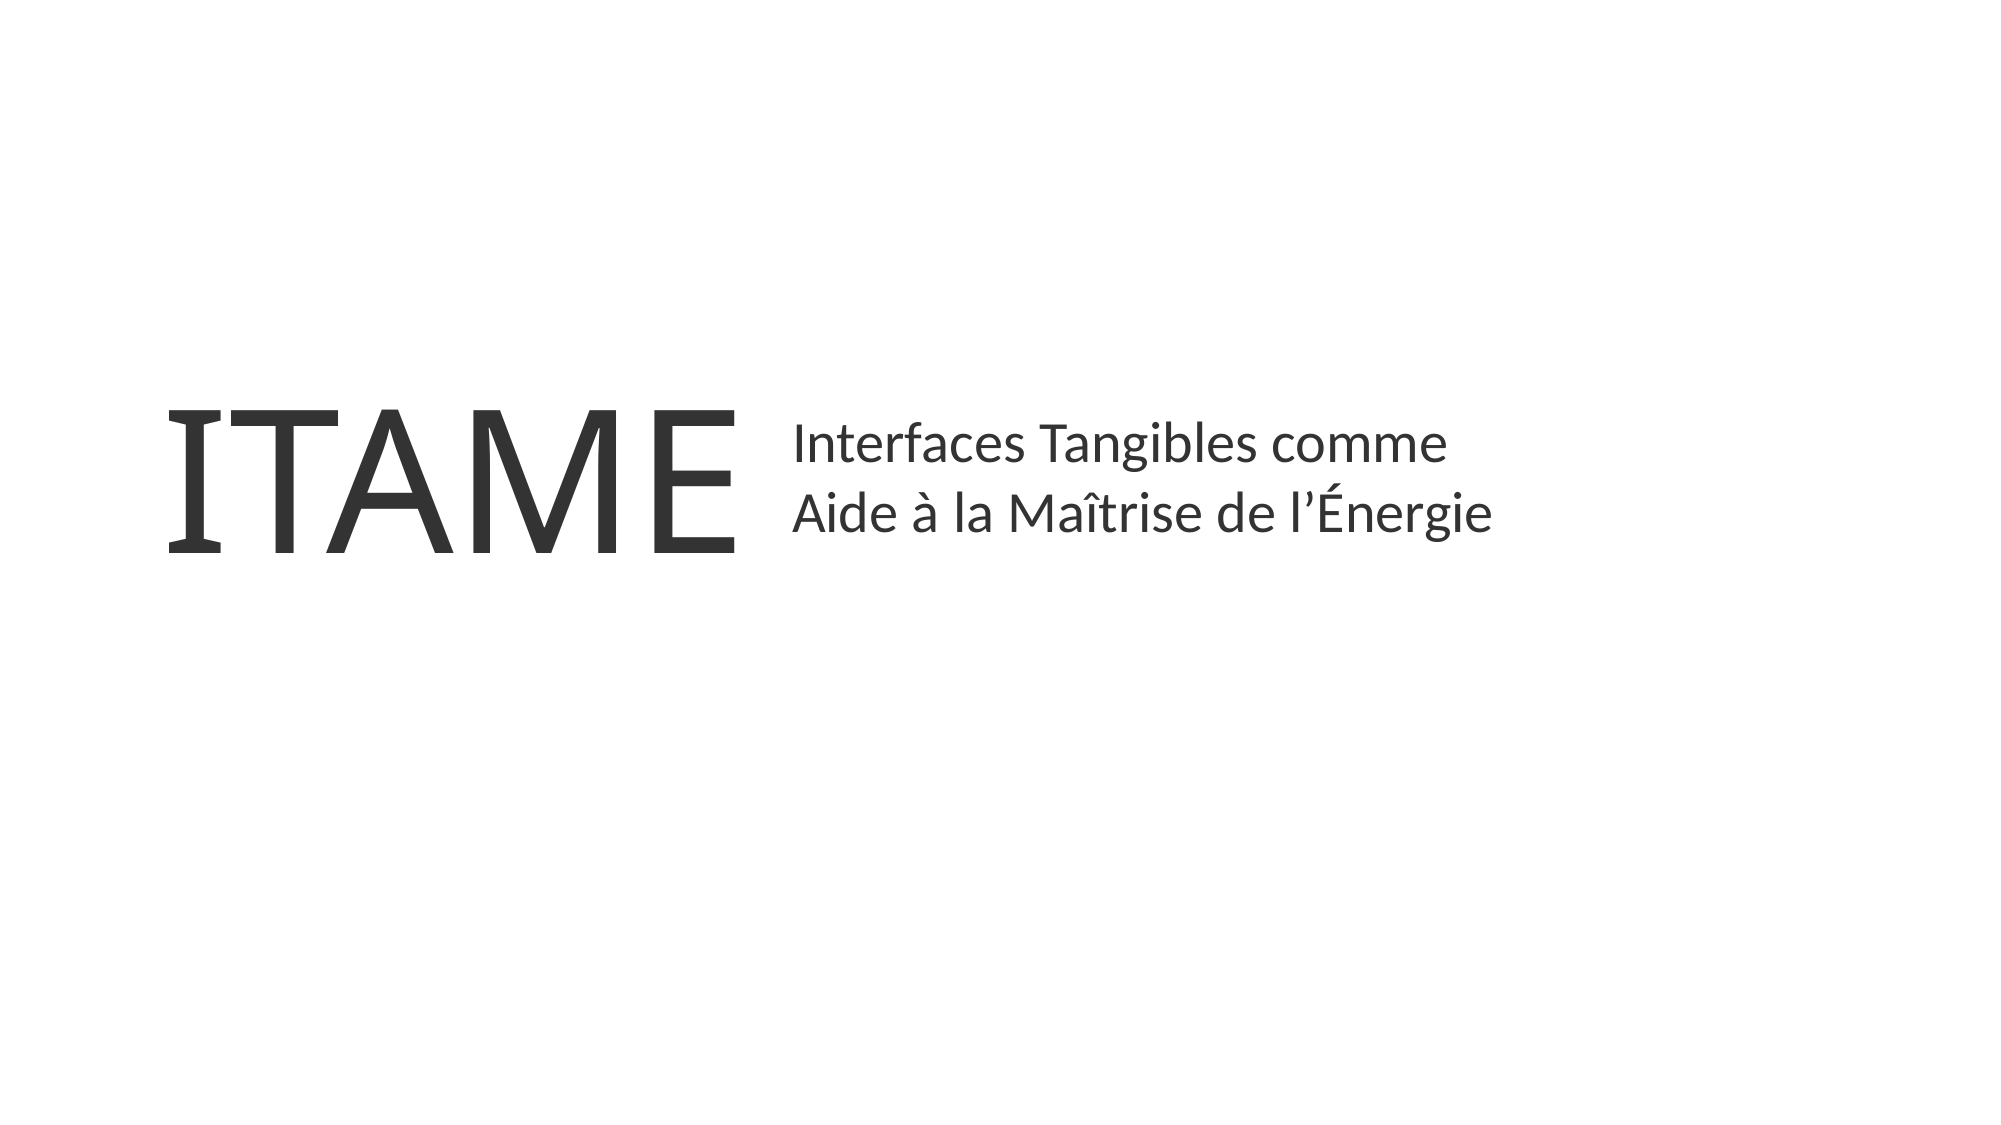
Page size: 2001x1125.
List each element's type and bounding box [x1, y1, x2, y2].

text_box [106, 345, 1547, 604]
